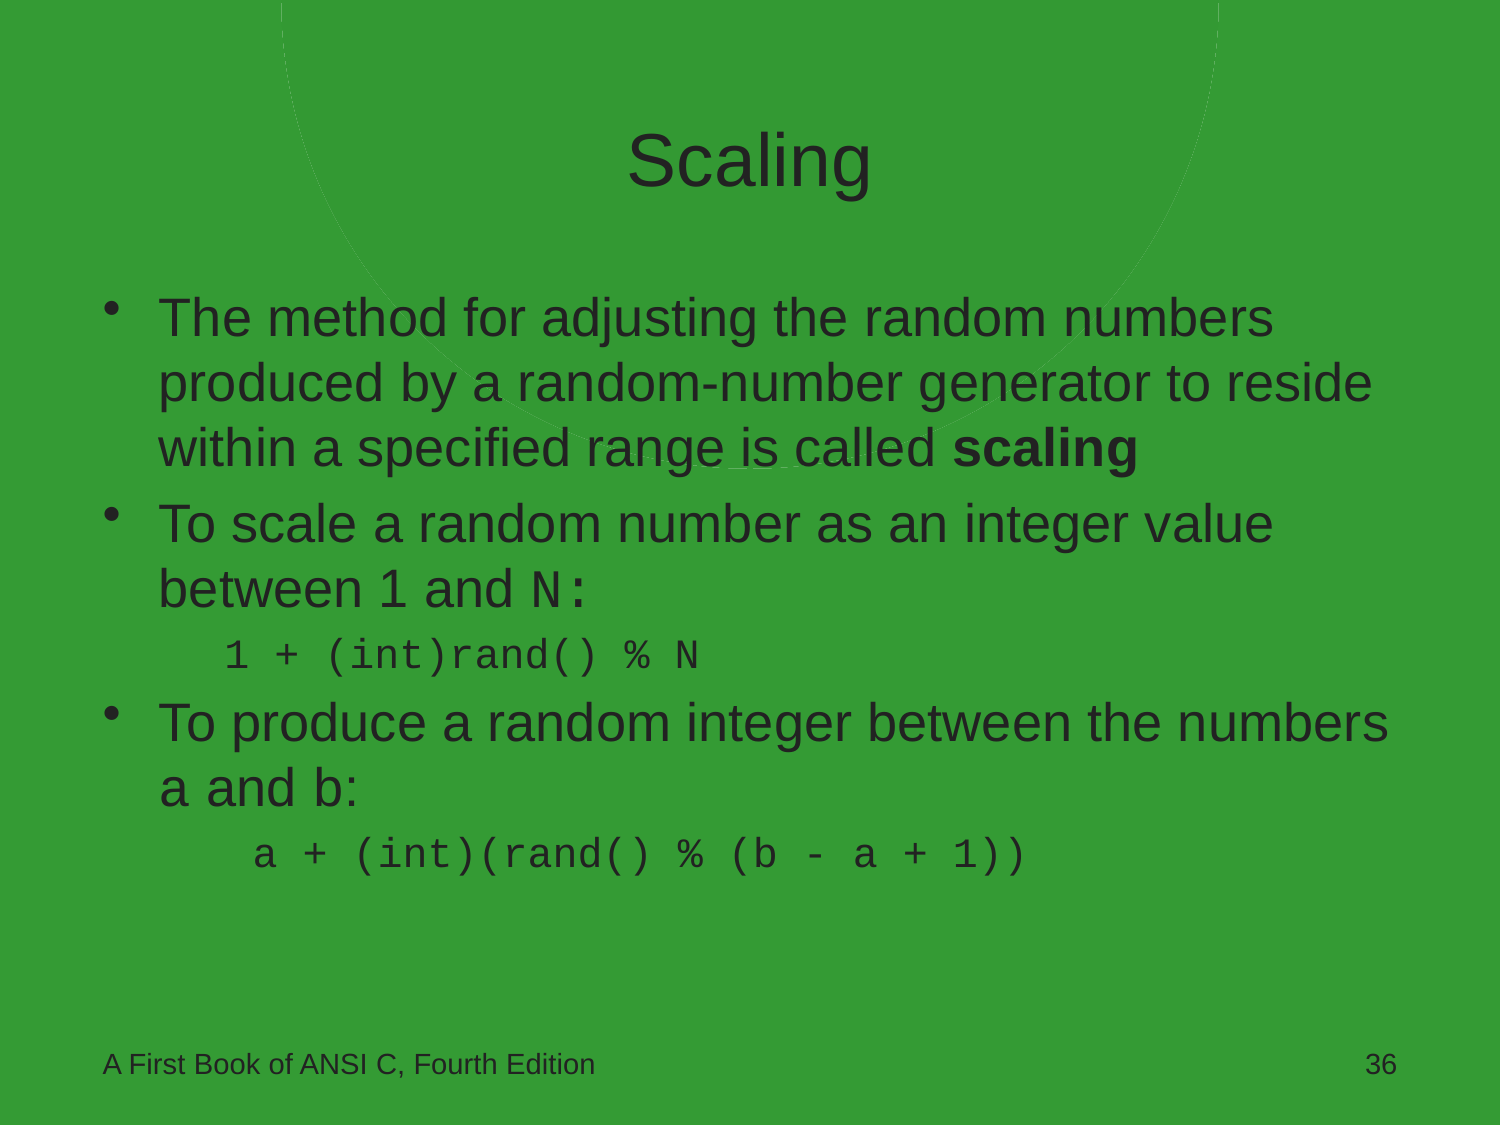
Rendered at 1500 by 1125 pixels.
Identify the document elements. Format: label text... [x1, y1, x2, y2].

footer A First Book of ANSI C, Fourth Edition [87, 1037, 1051, 1101]
slide_number 36 [1074, 1037, 1413, 1101]
title Scaling [87, 62, 1413, 250]
list The method for adjusting the random numbers produced by a random-number generator to reside within a specified range is called scaling To scale a random number as an integer value between 1 and N: 1 + (int)rand() % N To produce a random integer between the numbers a and b: a + (int)(rand() % (b - a + 1)) [87, 275, 1413, 1025]
